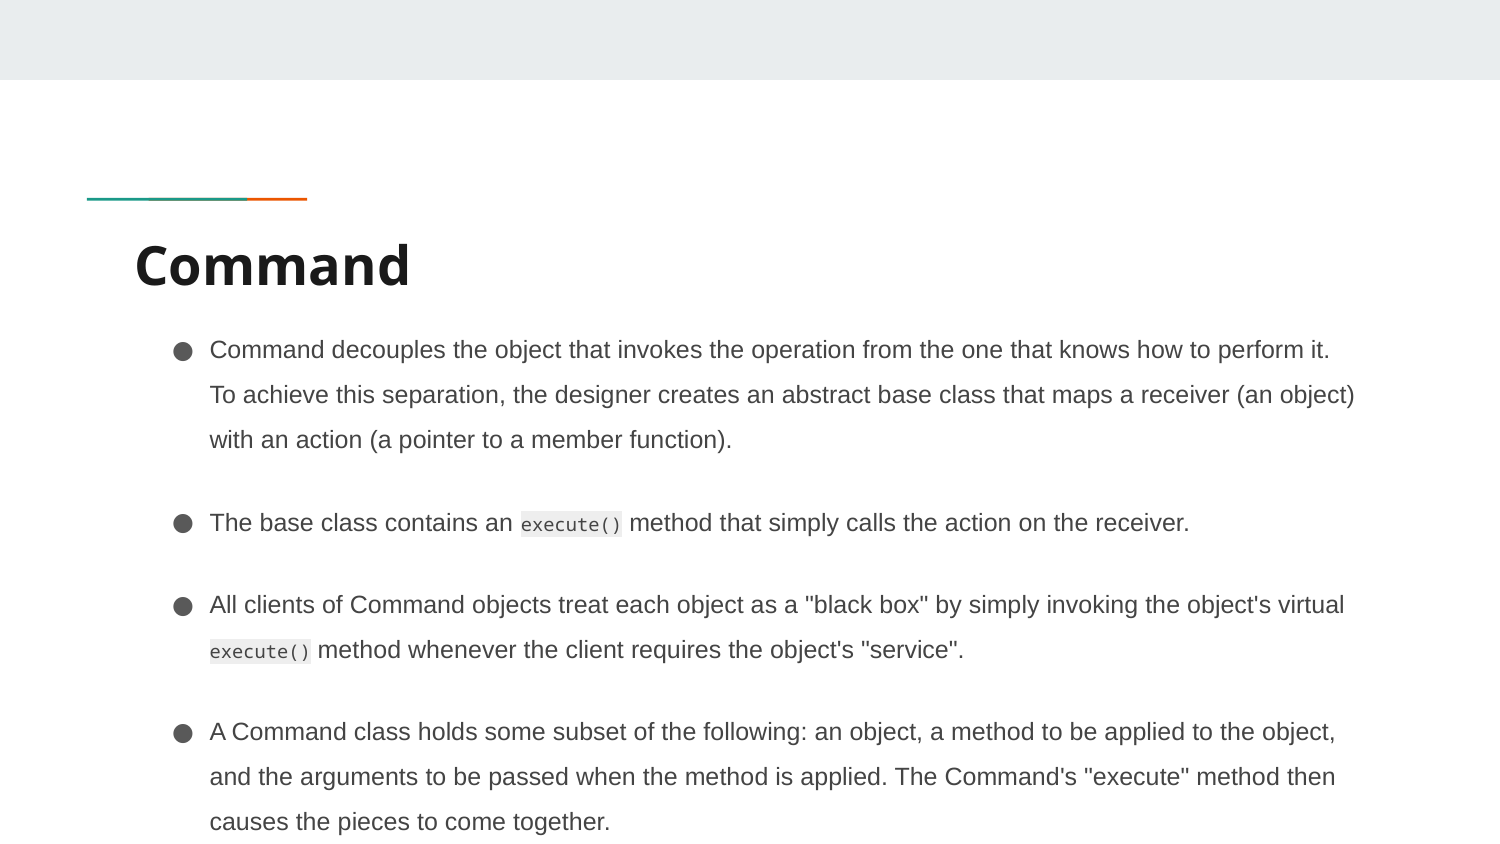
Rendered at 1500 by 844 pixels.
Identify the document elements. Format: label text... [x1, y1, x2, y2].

list Command decouples the object that invokes the operation from the one that knows how to perform it. To achieve this separation, the designer creates an abstract base class that maps a receiver (an object) with an action (a pointer to a member function). The base class contains an execute() method that simply calls the action on the receiver. All clients of Command objects treat each object as a "black box" by simply invoking the object's virtual execute() method whenever the client requires the object's "service". A Command class holds some subset of the following: an object, a method to be applied to the object, and the arguments to be passed when the method is applied. The Command's "execute" method then causes the pieces to come together. Sequences of Command objects can be assembled into composite (or macro) commands. [119, 304, 1381, 783]
title Command [119, 216, 1381, 304]
